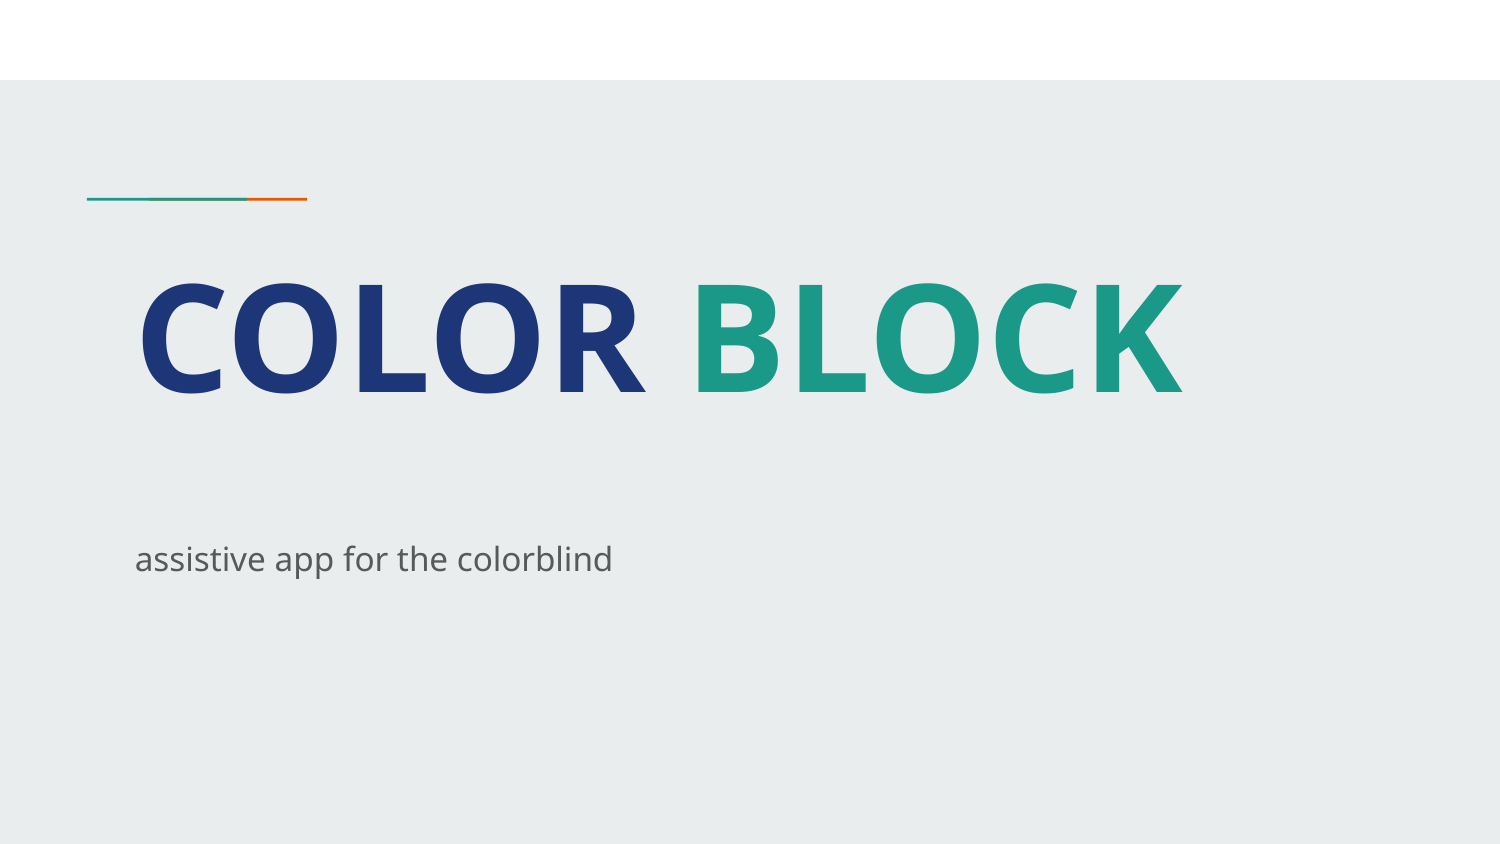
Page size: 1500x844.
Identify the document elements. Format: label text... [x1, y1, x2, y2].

subtitle assistive app for the colorblind [119, 520, 1381, 610]
title COLOR BLOCK [119, 216, 1381, 490]
